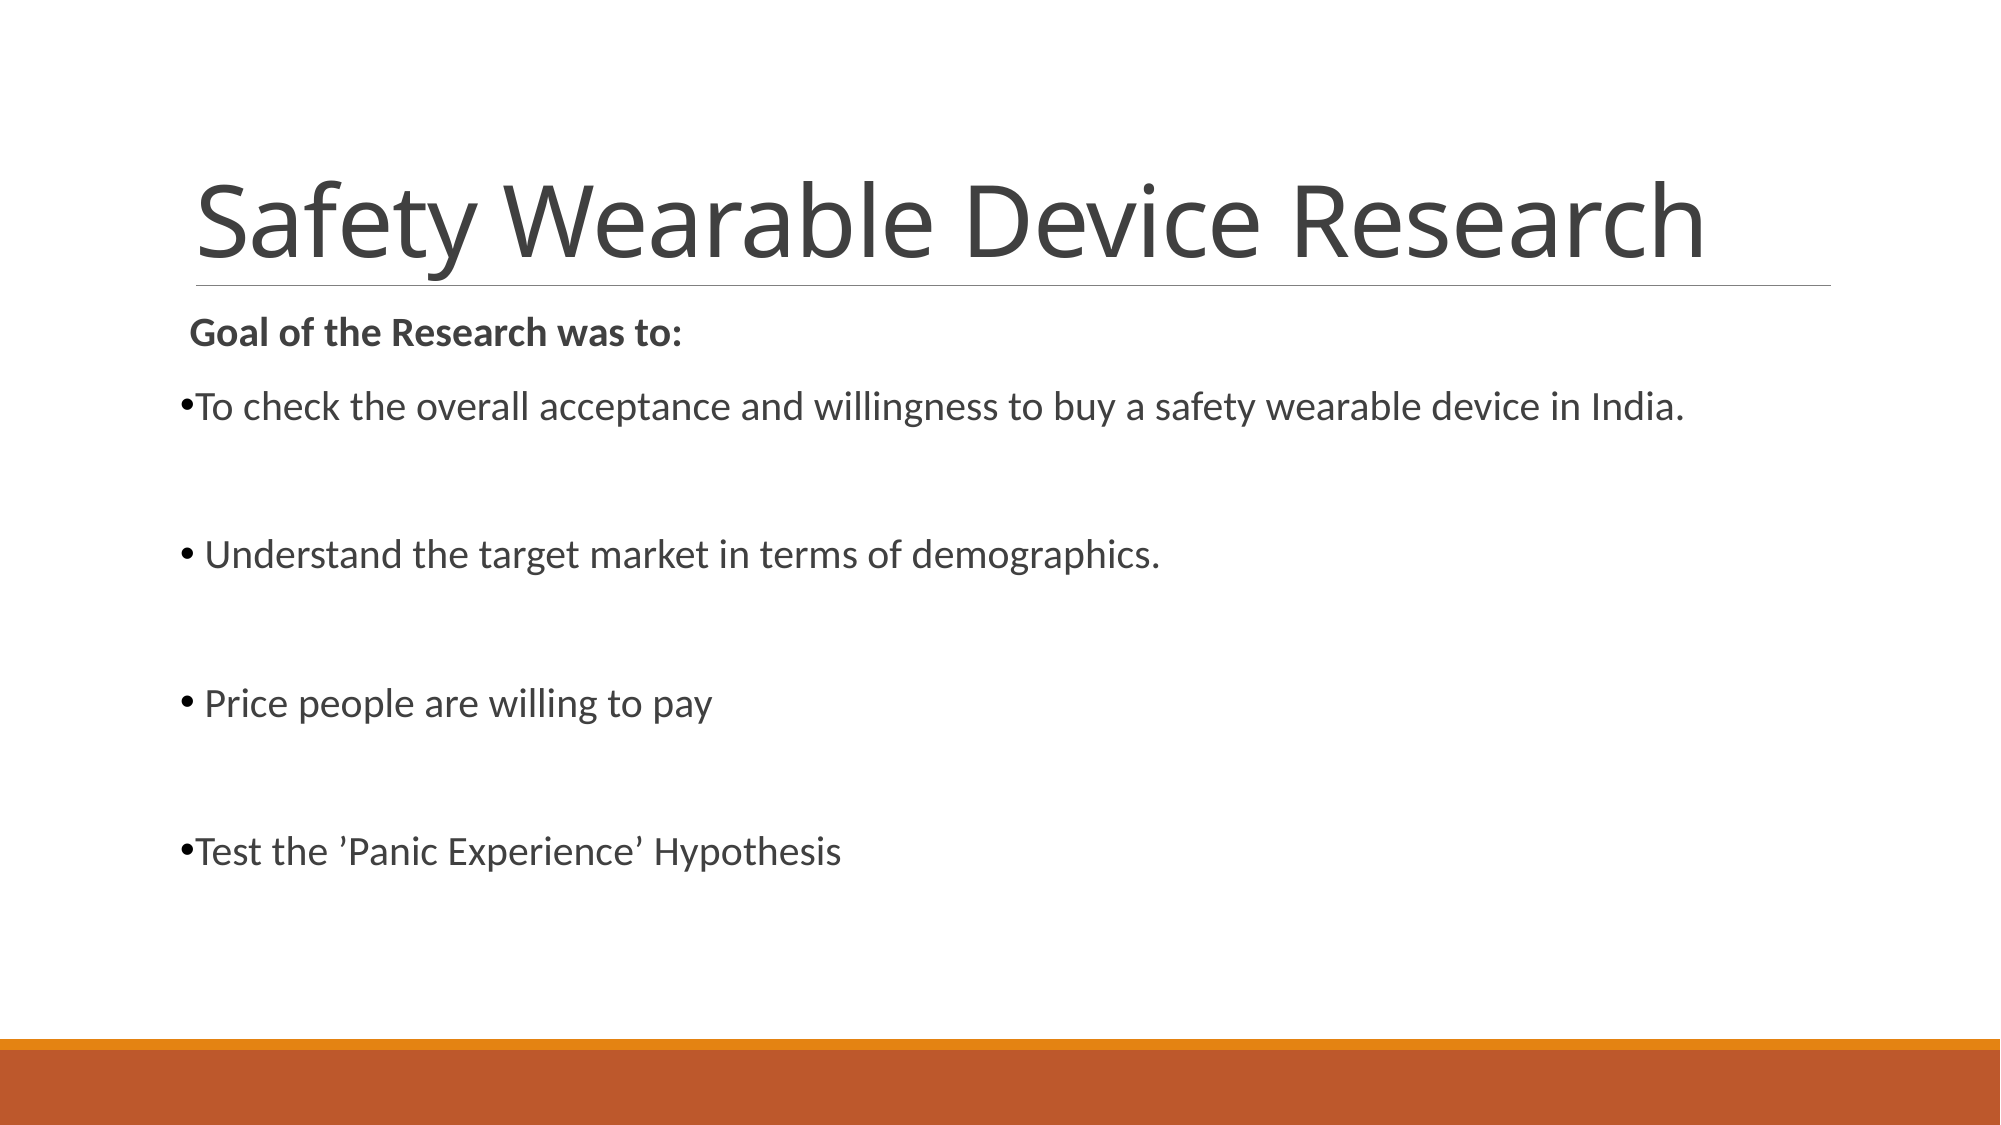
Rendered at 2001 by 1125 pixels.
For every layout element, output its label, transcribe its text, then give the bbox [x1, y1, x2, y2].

title Safety Wearable Device Research [180, 47, 1830, 285]
list Goal of the Research was to: To check the overall acceptance and willingness to buy a safety wearable device in India. Understand the target market in terms of demographics. Price people are willing to pay Test the ’Panic Experience’ Hypothesis [180, 302, 1830, 963]
